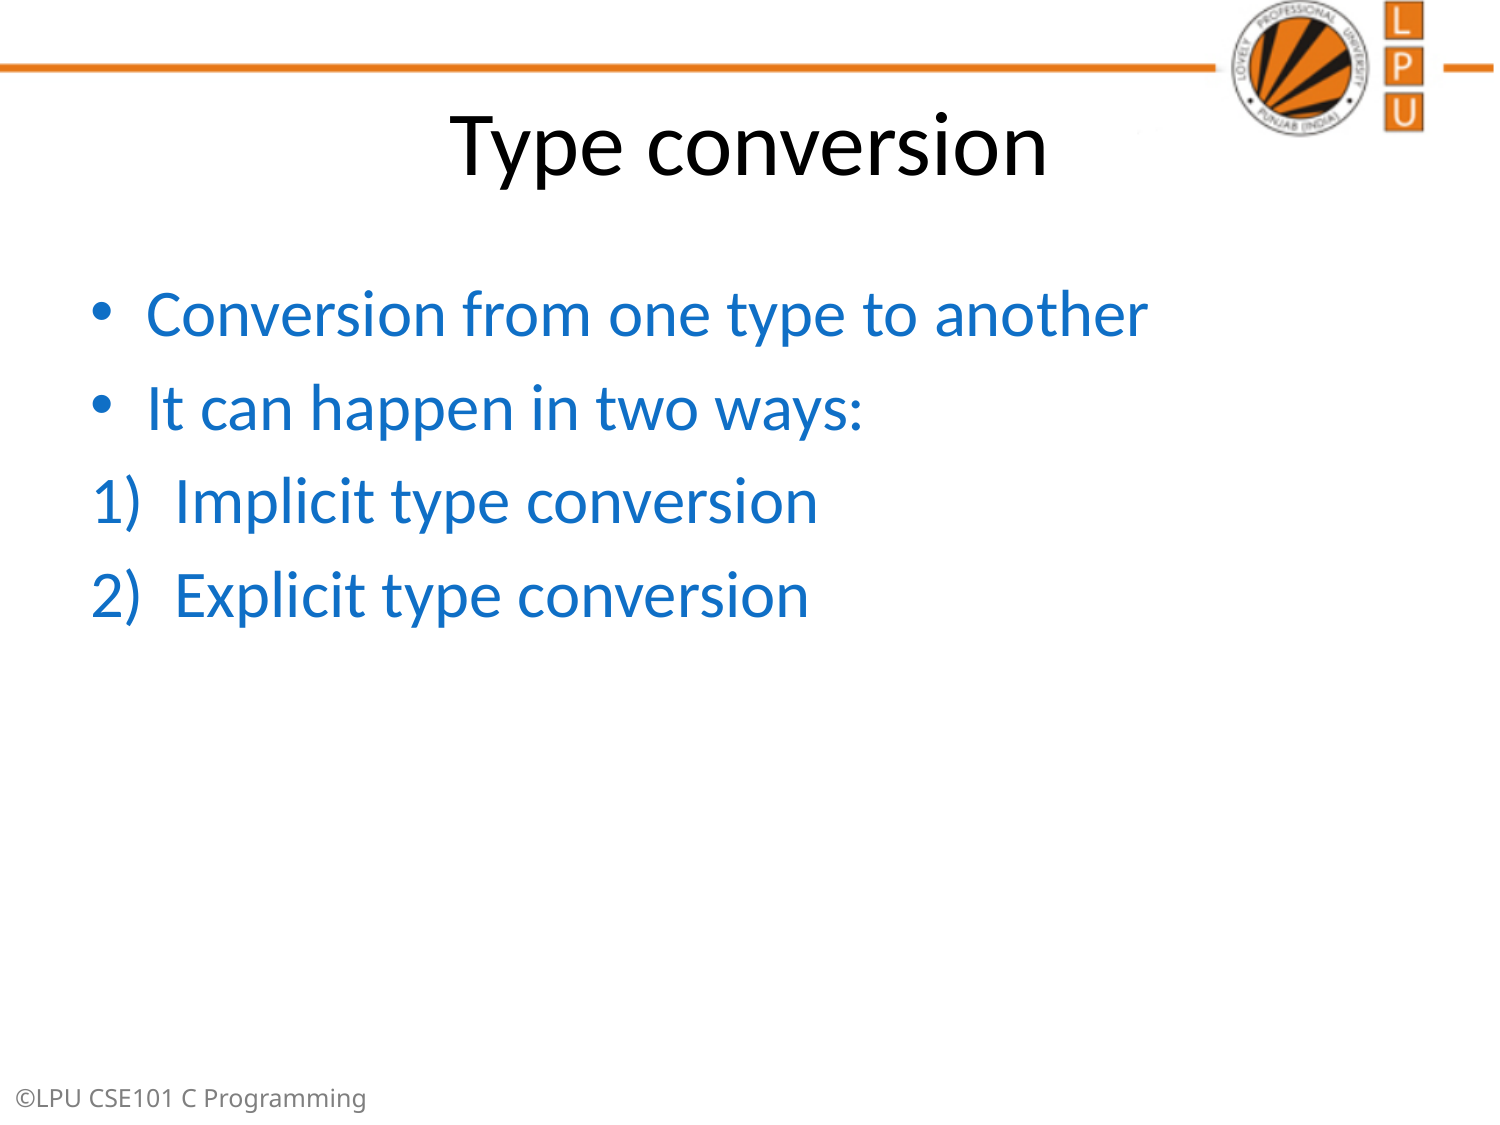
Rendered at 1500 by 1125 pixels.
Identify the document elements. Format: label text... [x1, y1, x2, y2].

picture [0, 0, 1497, 155]
title Type conversion [75, 45, 1425, 233]
list Conversion from one type to another It can happen in two ways: Implicit type conversion Explicit type conversion [75, 262, 1425, 1005]
